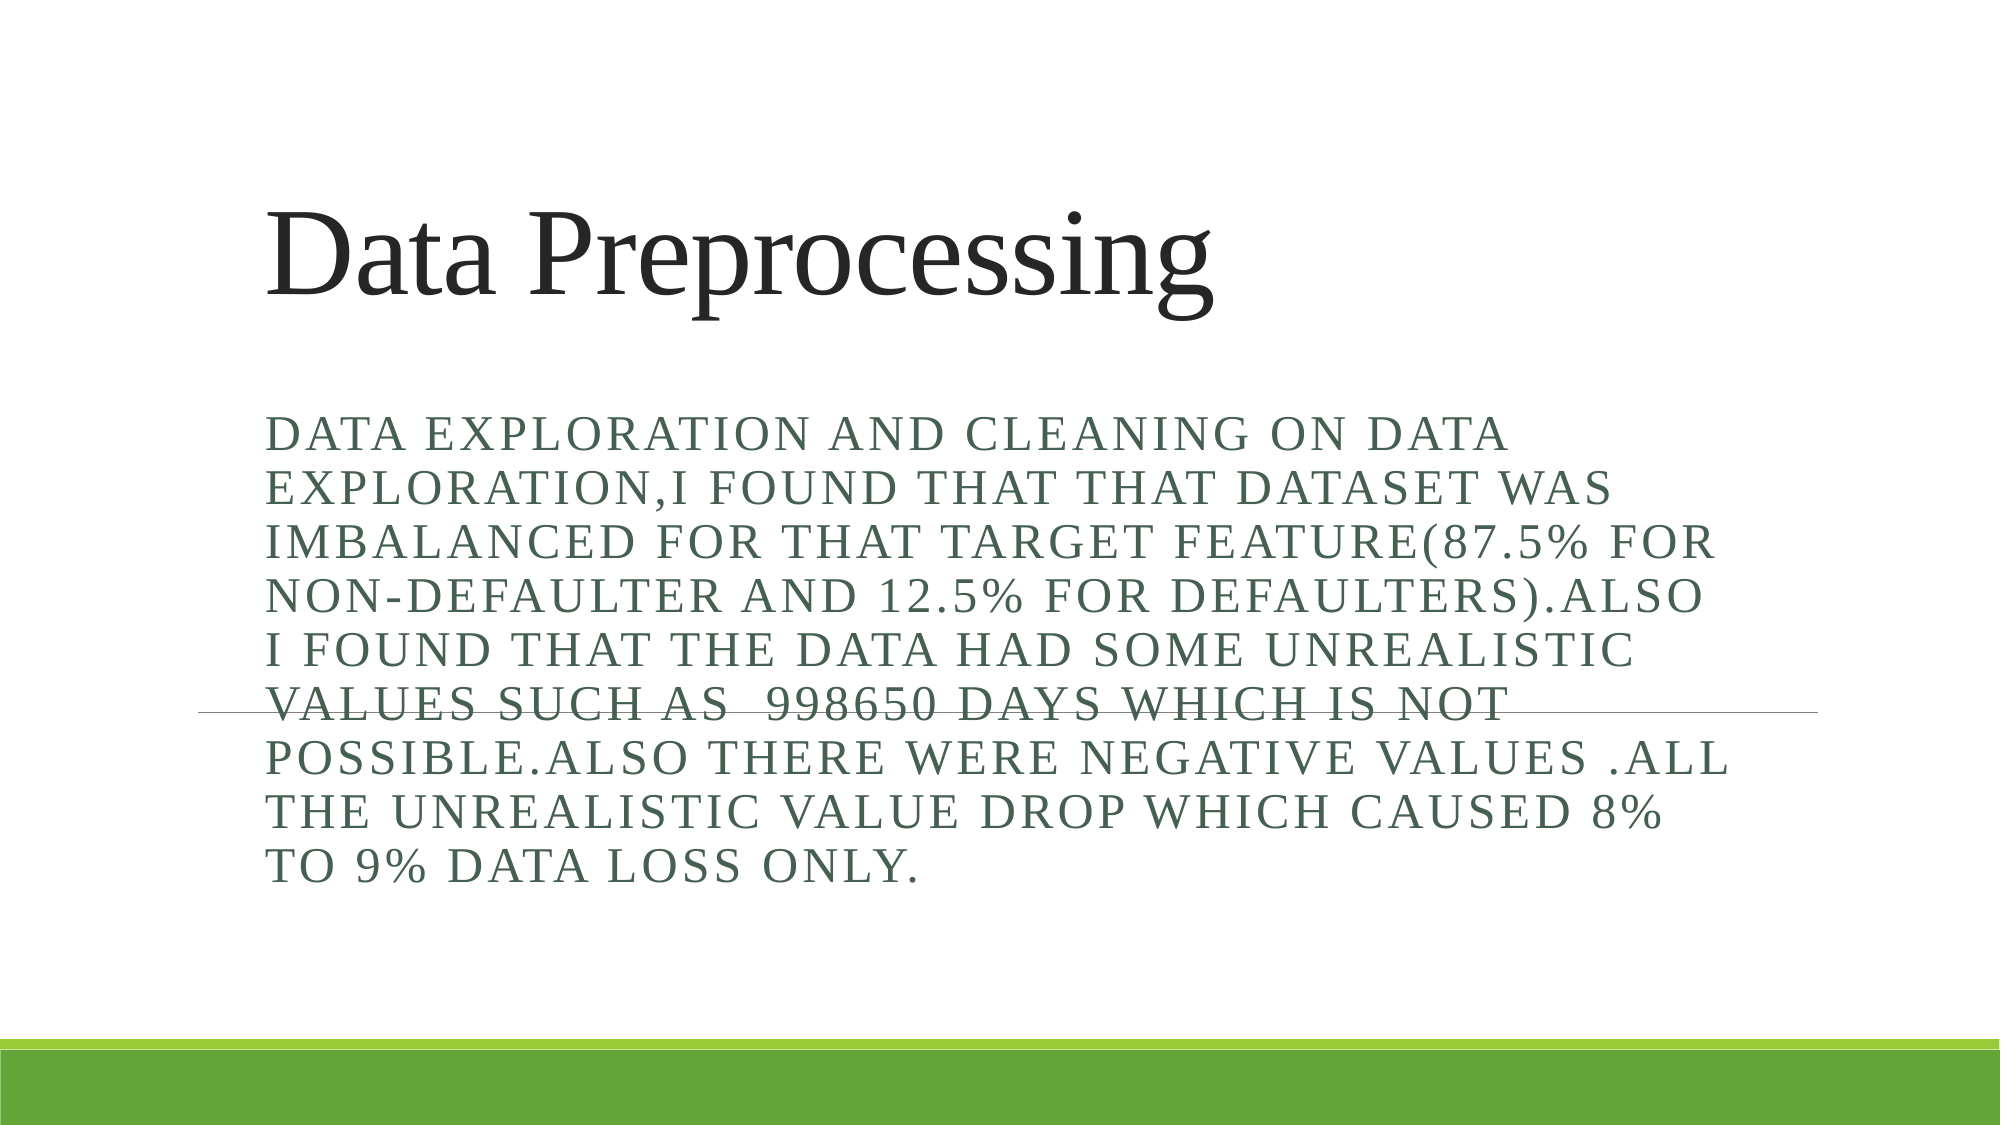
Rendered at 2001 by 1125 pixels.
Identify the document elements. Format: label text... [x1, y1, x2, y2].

subtitle Data Exploration and cleaning on data exploration,i found that that dataset was imbalanced for that target feature(87.5% for Non-defaulter and 12.5% for defaulters).Also I found that the data had some unrealistic values such as 998650 days which is not possible.Also there were negative values .All the unrealistic value drop which caused 8% to 9% data loss only. [249, 399, 1750, 982]
title Data Preprocessing [249, 184, 1750, 328]
